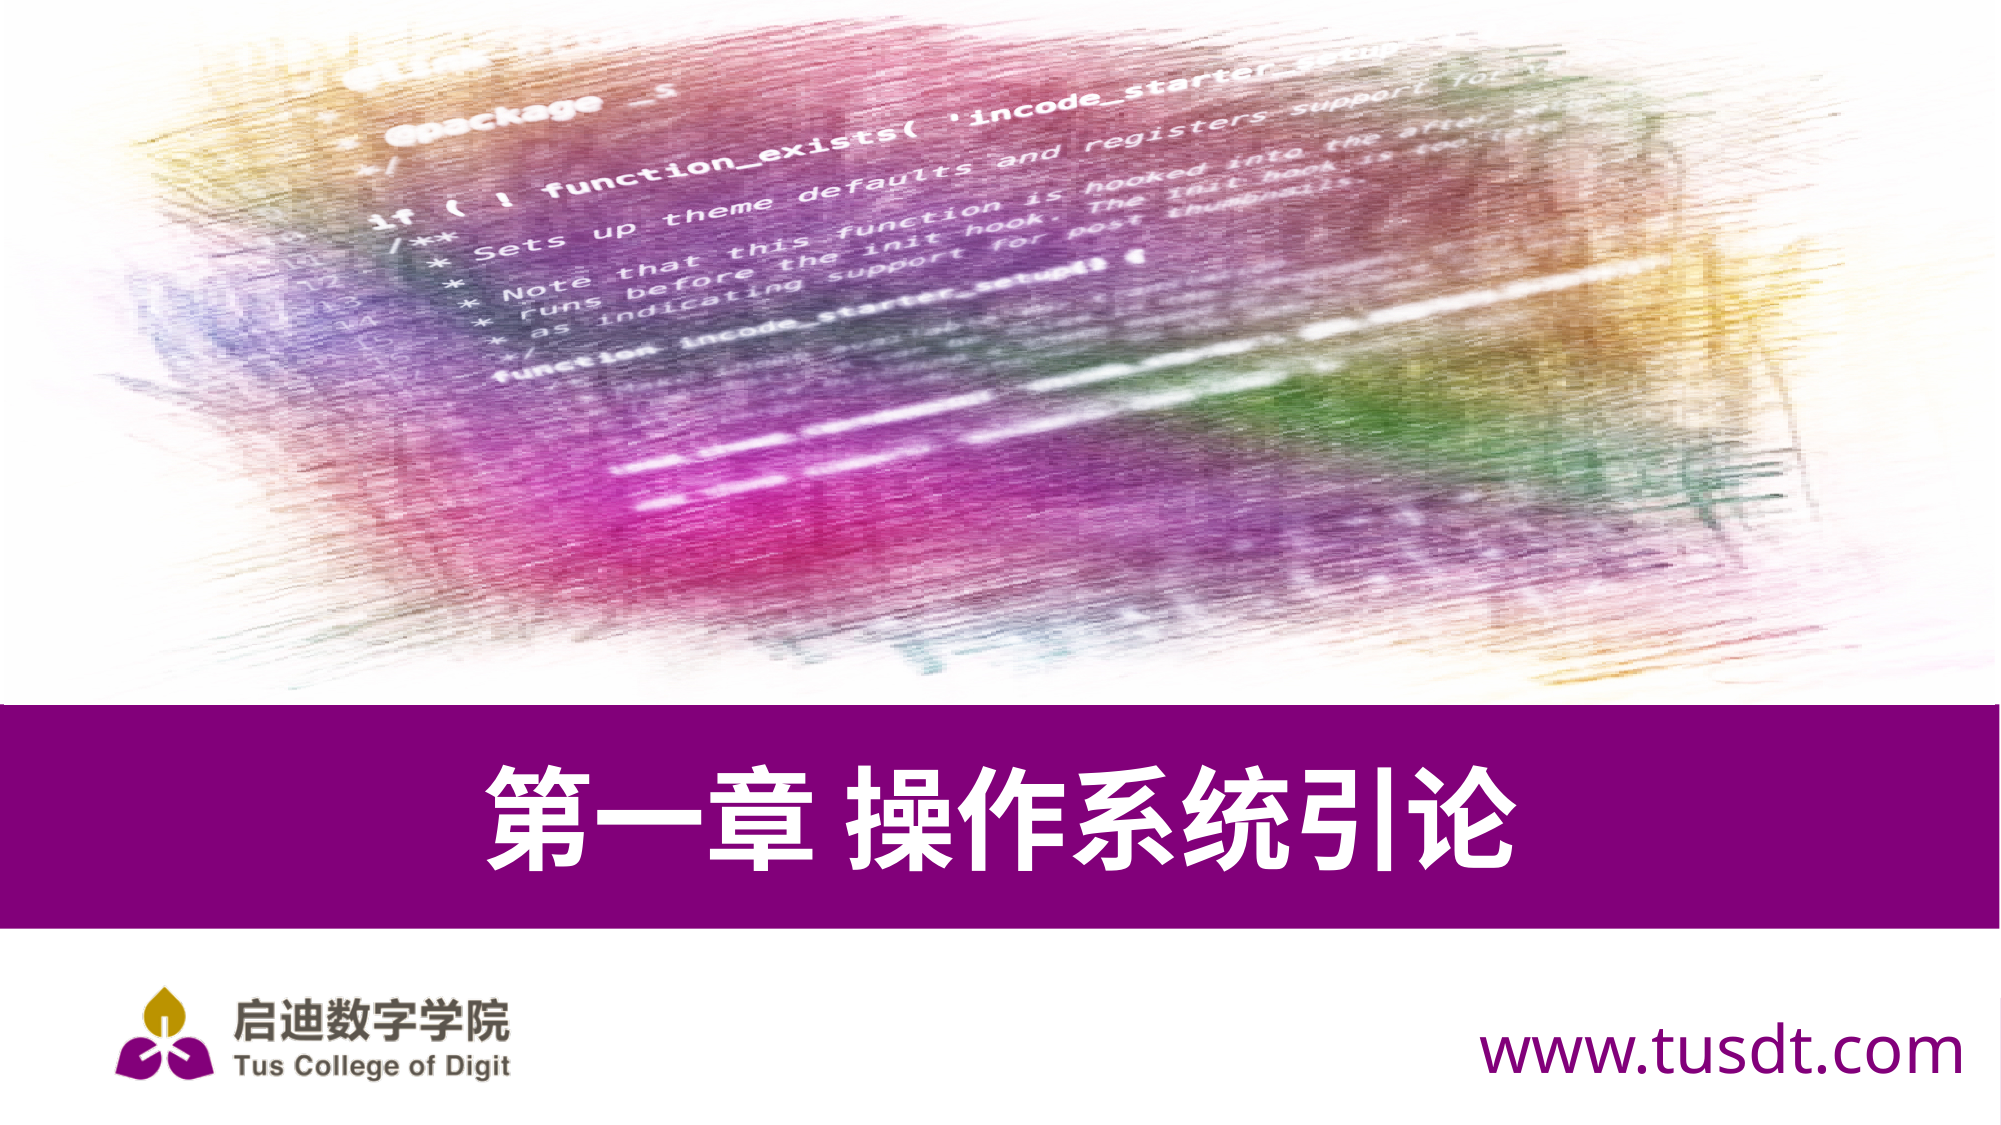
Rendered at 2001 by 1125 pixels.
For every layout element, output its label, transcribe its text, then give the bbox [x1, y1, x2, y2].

picture [4, 0, 1995, 705]
title 第一章 操作系统引论 [126, 738, 1874, 895]
picture [109, 977, 519, 1089]
